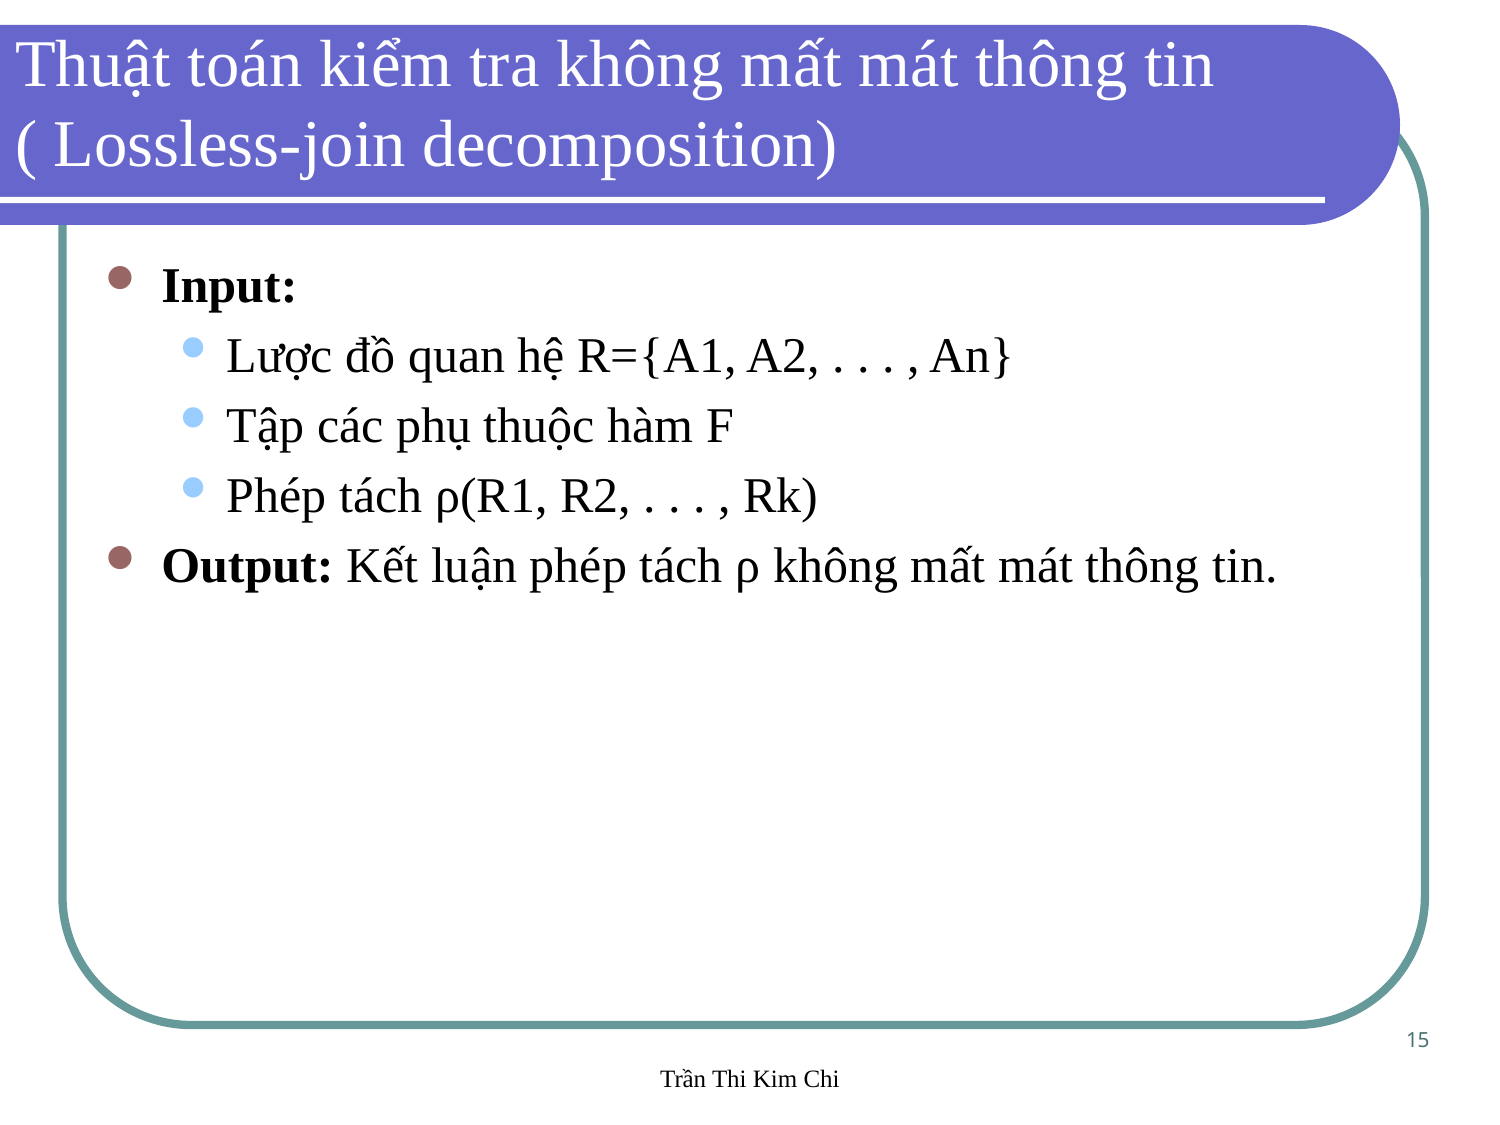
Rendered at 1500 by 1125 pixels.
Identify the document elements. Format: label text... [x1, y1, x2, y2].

footer Trần Thi Kim Chi [512, 1025, 988, 1100]
list Input: Lược đồ quan hệ R={A1, A2, . . . , An} Tập các phụ thuộc hàm F Phép tách ρ(R1, R2, . . . , Rk) Output: Kết luận phép tách ρ không mất mát thông tin. [75, 237, 1388, 925]
slide_number 15 [1369, 1002, 1445, 1063]
title Thuật toán kiểm tra không mất mát thông tin ( Lossless-join decomposition) [0, 37, 1500, 188]
